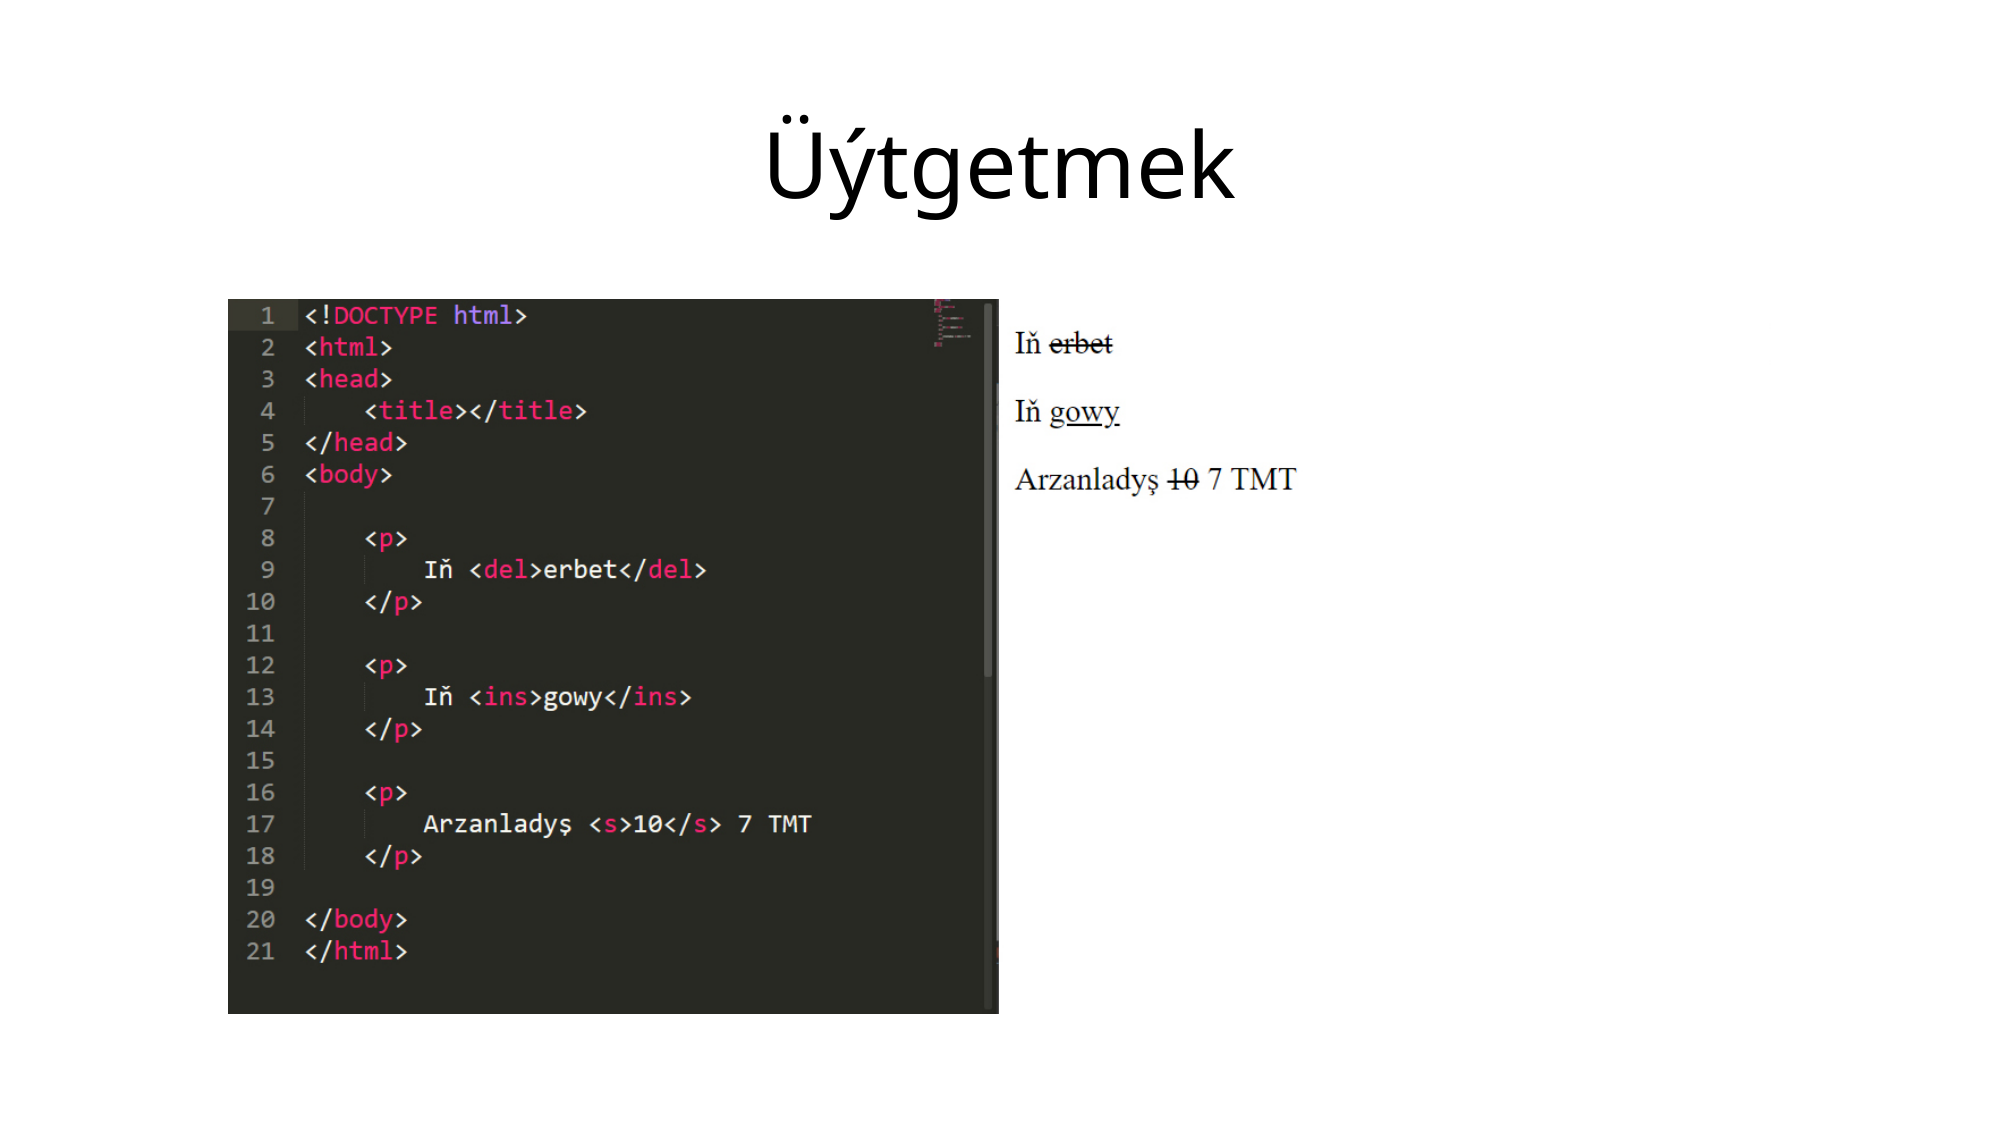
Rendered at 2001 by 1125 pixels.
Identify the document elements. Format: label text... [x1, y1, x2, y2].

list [228, 299, 1771, 1014]
title Üýtgetmek [137, 59, 1863, 278]
